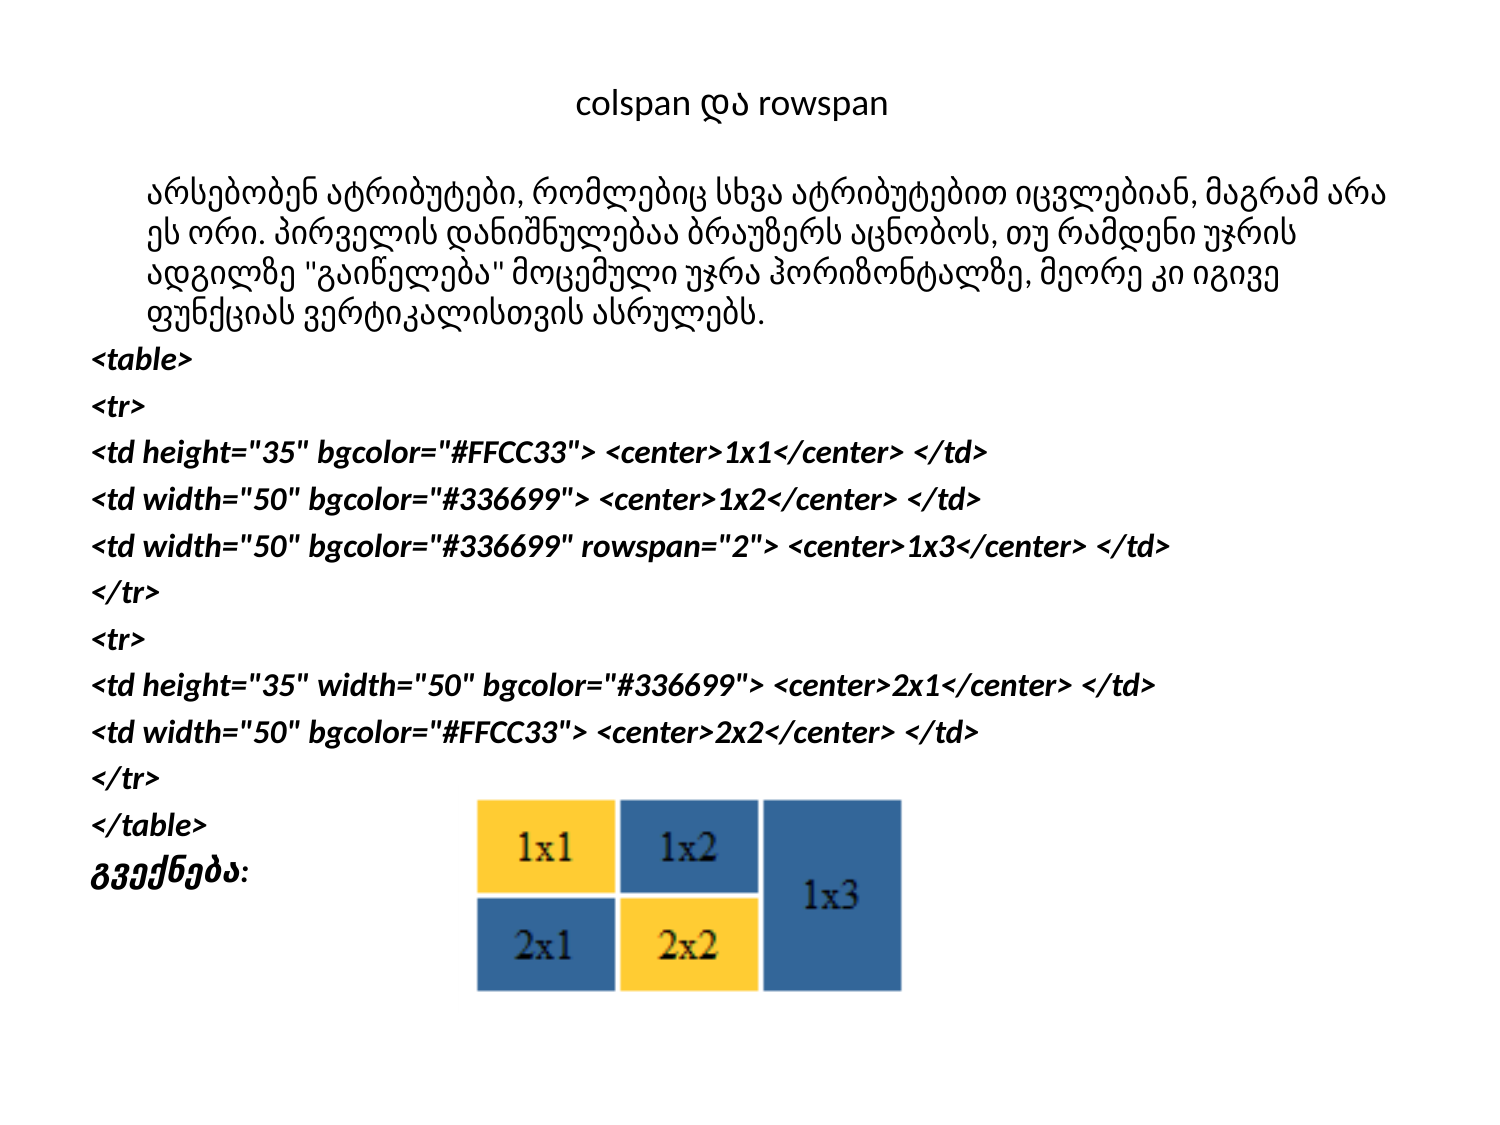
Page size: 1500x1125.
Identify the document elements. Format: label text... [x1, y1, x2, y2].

list არსებობენ ატრიბუტები, რომლებიც სხვა ატრიბუტებით იცვლებიან, მაგრამ არა ეს ორი. პირველის დანიშნულებაა ბრაუზერს აცნობოს, თუ რამდენი უჯრის ადგილზე "გაიწელება" მოცემული უჯრა ჰორიზონტალზე, მეორე კი იგივე ფუნქციას ვერტიკალისთვის ასრულებს. <table> <tr> <td height="35" bgcolor="#FFCC33"> <center>1x1</center> </td> <td width="50" bgcolor="#336699"> <center>1x2</center> </td> <td width="50" bgcolor="#336699" rowspan="2"> <center>1x3</center> </td> </tr> <tr> <td height="35" width="50" bgcolor="#336699"> <center>2x1</center> </td> <td width="50" bgcolor="#FFCC33"> <center>2x2</center> </td> </tr> </table> გვექნება: [75, 164, 1425, 1005]
picture [456, 784, 926, 1014]
text_box colspan და rowspan [375, 70, 1090, 130]
